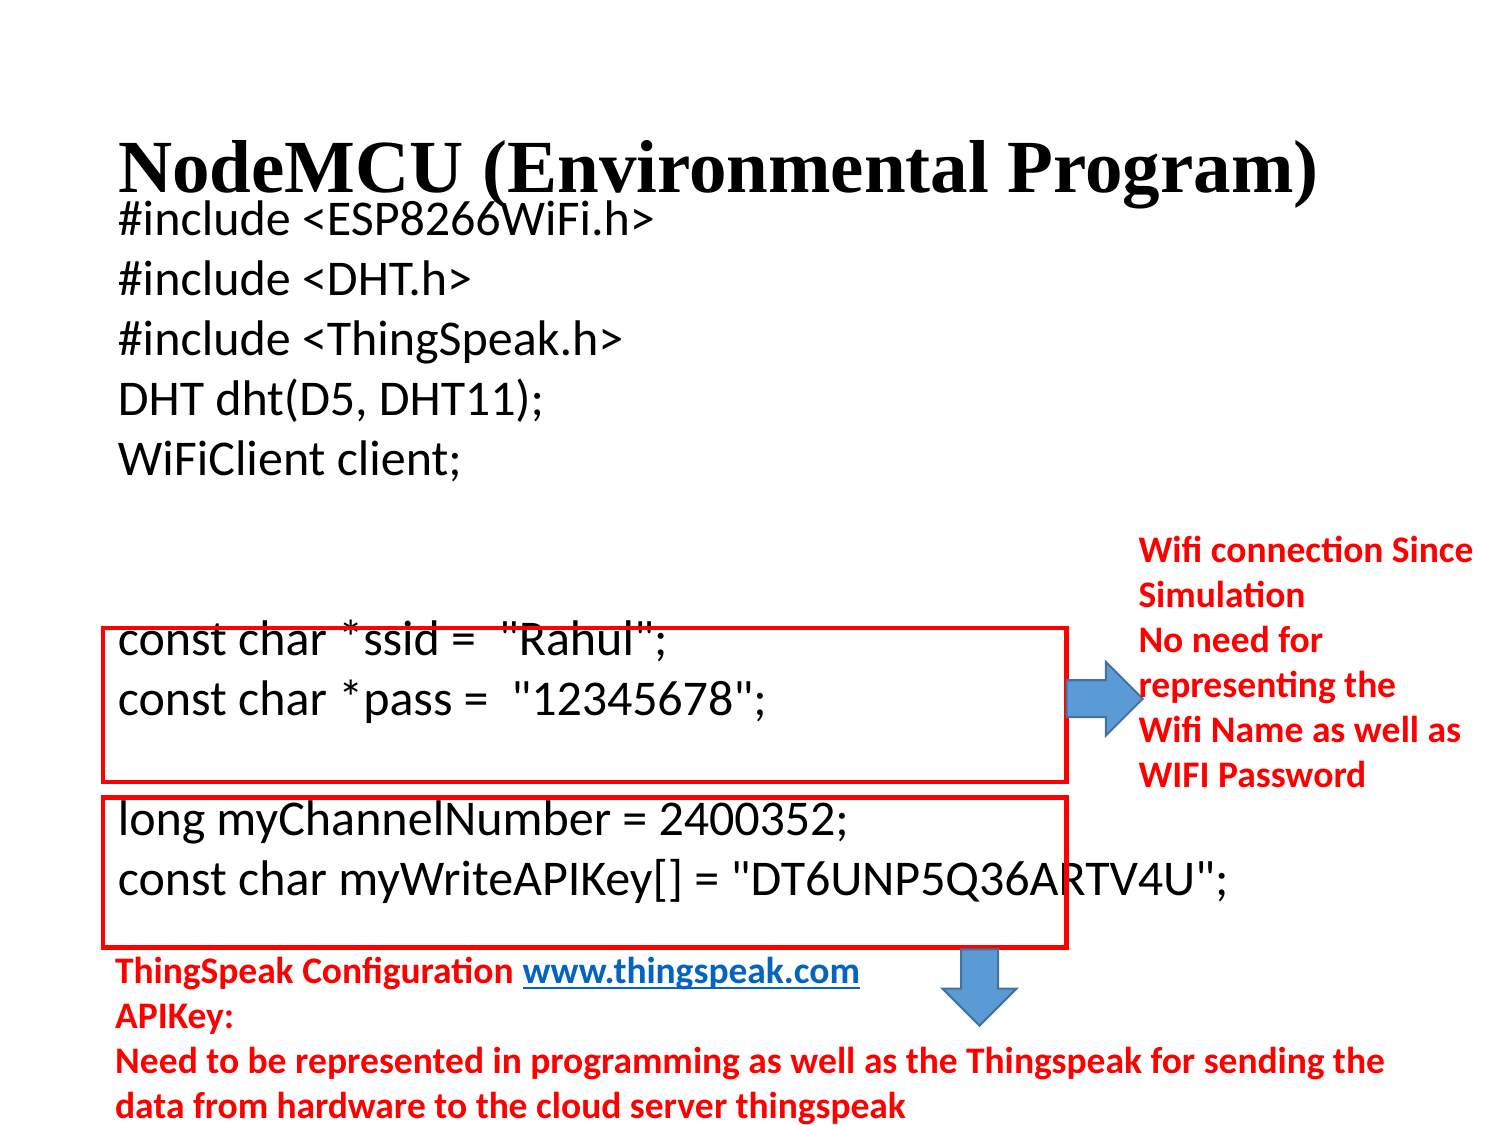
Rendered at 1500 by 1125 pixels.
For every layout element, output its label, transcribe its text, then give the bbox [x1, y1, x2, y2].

text_box #include <ESP8266WiFi.h> #include <DHT.h> #include <ThingSpeak.h> DHT dht(D5, DHT11); WiFiClient client; const char *ssid = "Rahul"; const char *pass = "12345678"; long myChannelNumber = 2400352; const char myWriteAPIKey[] = "DT6UNP5Q36ARTV4U"; [103, 177, 1385, 679]
title NodeMCU (Environmental Program) [103, 59, 1397, 278]
text_box Wifi connection Since Simulation No need for representing the Wifi Name as well as WIFI Password [1123, 517, 1500, 803]
text_box #include <ESP8266WiFi.h> #include <DHT.h> #include <ThingSpeak.h> DHT dht(D5, DHT11); WiFiClient client; const char *ssid = "Rahul"; const char *pass = "12345678"; long myChannelNumber = 2400352; const char myWriteAPIKey[] = "DT6UNP5Q36ARTV4U"; [103, 719, 1385, 893]
text_box [102, 797, 1068, 893]
text_box [1065, 659, 1123, 739]
text_box [102, 627, 1068, 783]
text_box ThingSpeak Configuration www.thingspeak.com APIKey: Need to be represented in programming as well as the Thingspeak for sending the data from hardware to the cloud server thingspeak [100, 893, 1468, 1125]
